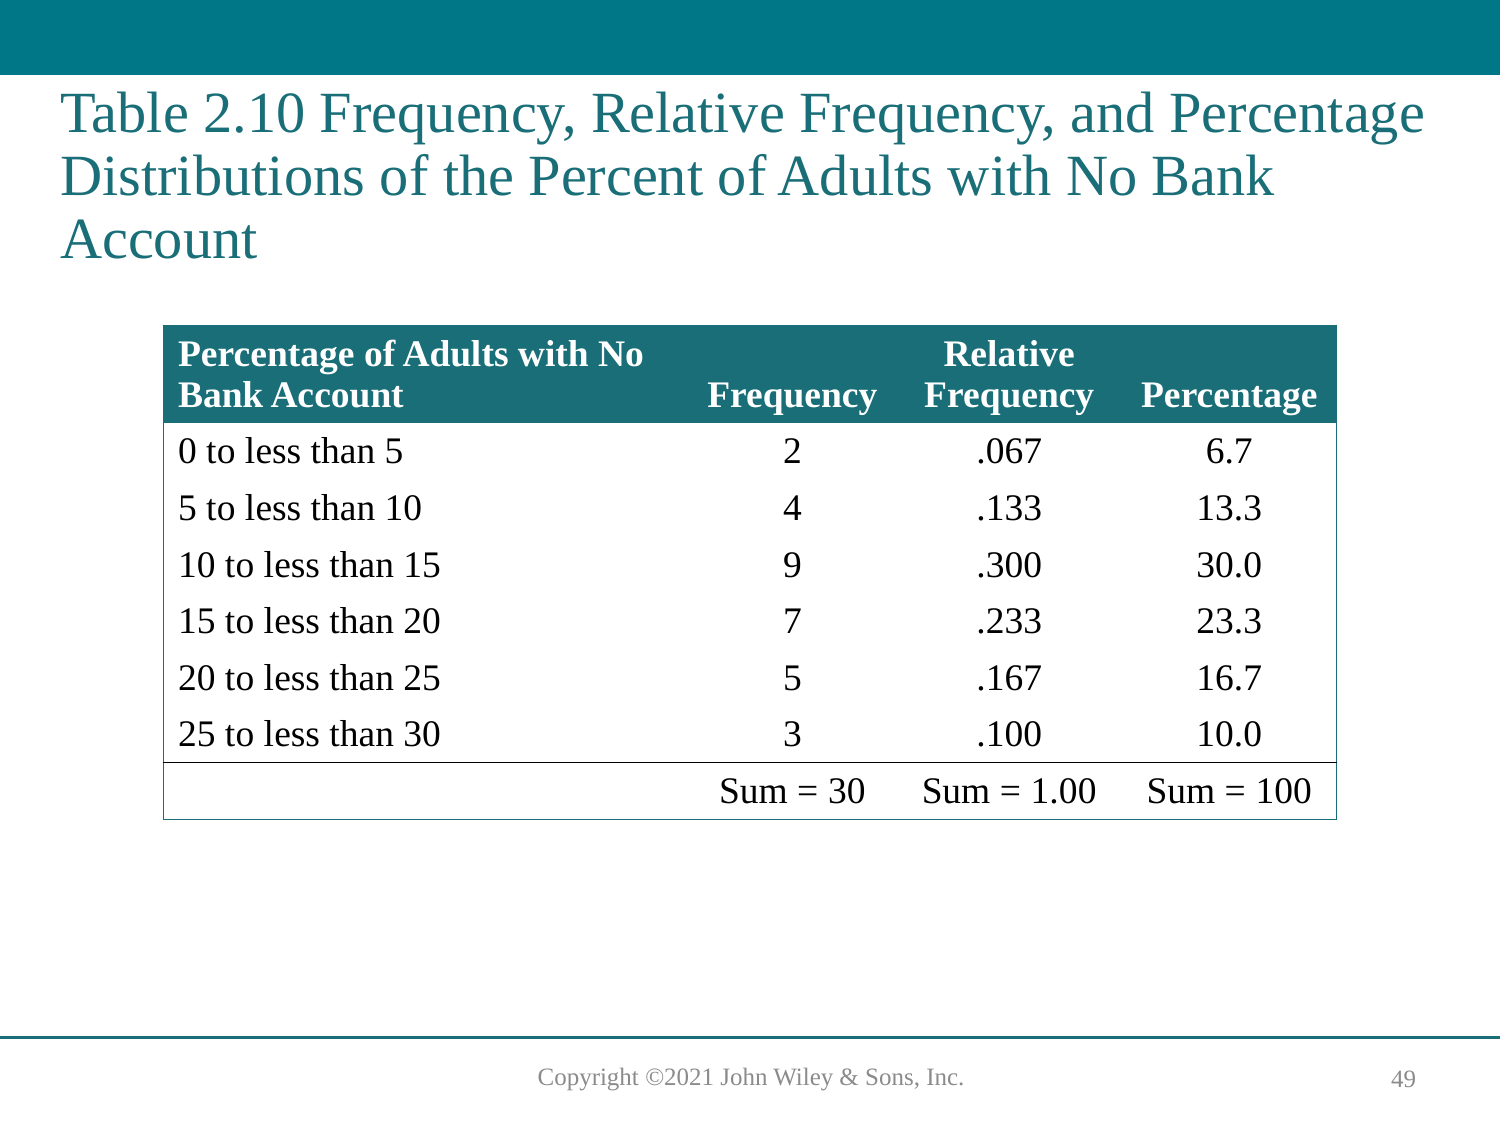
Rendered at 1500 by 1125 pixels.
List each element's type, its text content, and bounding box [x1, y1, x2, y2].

table_cell Sum = 30 [688, 763, 897, 819]
table_cell 4 [688, 480, 897, 536]
table_cell 7 [688, 593, 897, 649]
table_cell 6.7 [1122, 423, 1336, 480]
table_cell 23.3 [1122, 593, 1336, 649]
table_cell 10.0 [1122, 706, 1336, 762]
table_cell 0 to less than 5 [164, 423, 688, 480]
table_cell .133 [897, 480, 1122, 536]
table_cell [164, 763, 688, 819]
table_cell 9 [688, 536, 897, 593]
table_cell 25 to less than 30 [164, 706, 688, 762]
table_header Relative Frequency [897, 326, 1122, 423]
table_cell .233 [897, 593, 1122, 649]
table_header Frequency [688, 326, 897, 423]
table_cell 2 [688, 423, 897, 480]
table_cell Sum = 100 [1122, 763, 1336, 819]
table_cell Sum = 1.00 [897, 763, 1122, 819]
table_cell 30.0 [1122, 536, 1336, 593]
table_cell 15 to less than 20 [164, 593, 688, 649]
table_header Percentage of Adults with No Bank Account [164, 326, 688, 423]
table_cell 16.7 [1122, 649, 1336, 706]
table_cell 20 to less than 25 [164, 649, 688, 706]
table_cell 10 to less than 15 [164, 536, 688, 593]
table_cell 13.3 [1122, 480, 1336, 536]
table_cell .167 [897, 649, 1122, 706]
table_cell .067 [897, 423, 1122, 480]
table_cell .300 [897, 536, 1122, 593]
table_cell 5 [688, 649, 897, 706]
table_cell .100 [897, 706, 1122, 762]
table_cell 5 to less than 10 [164, 480, 688, 536]
title Table 2.10 Frequency, Relative Frequency, and Percentage Distributions of the Percent of Adults with No Bank Account [45, 75, 1447, 275]
table_cell 3 [688, 706, 897, 762]
table_header Percentage [1122, 326, 1336, 423]
